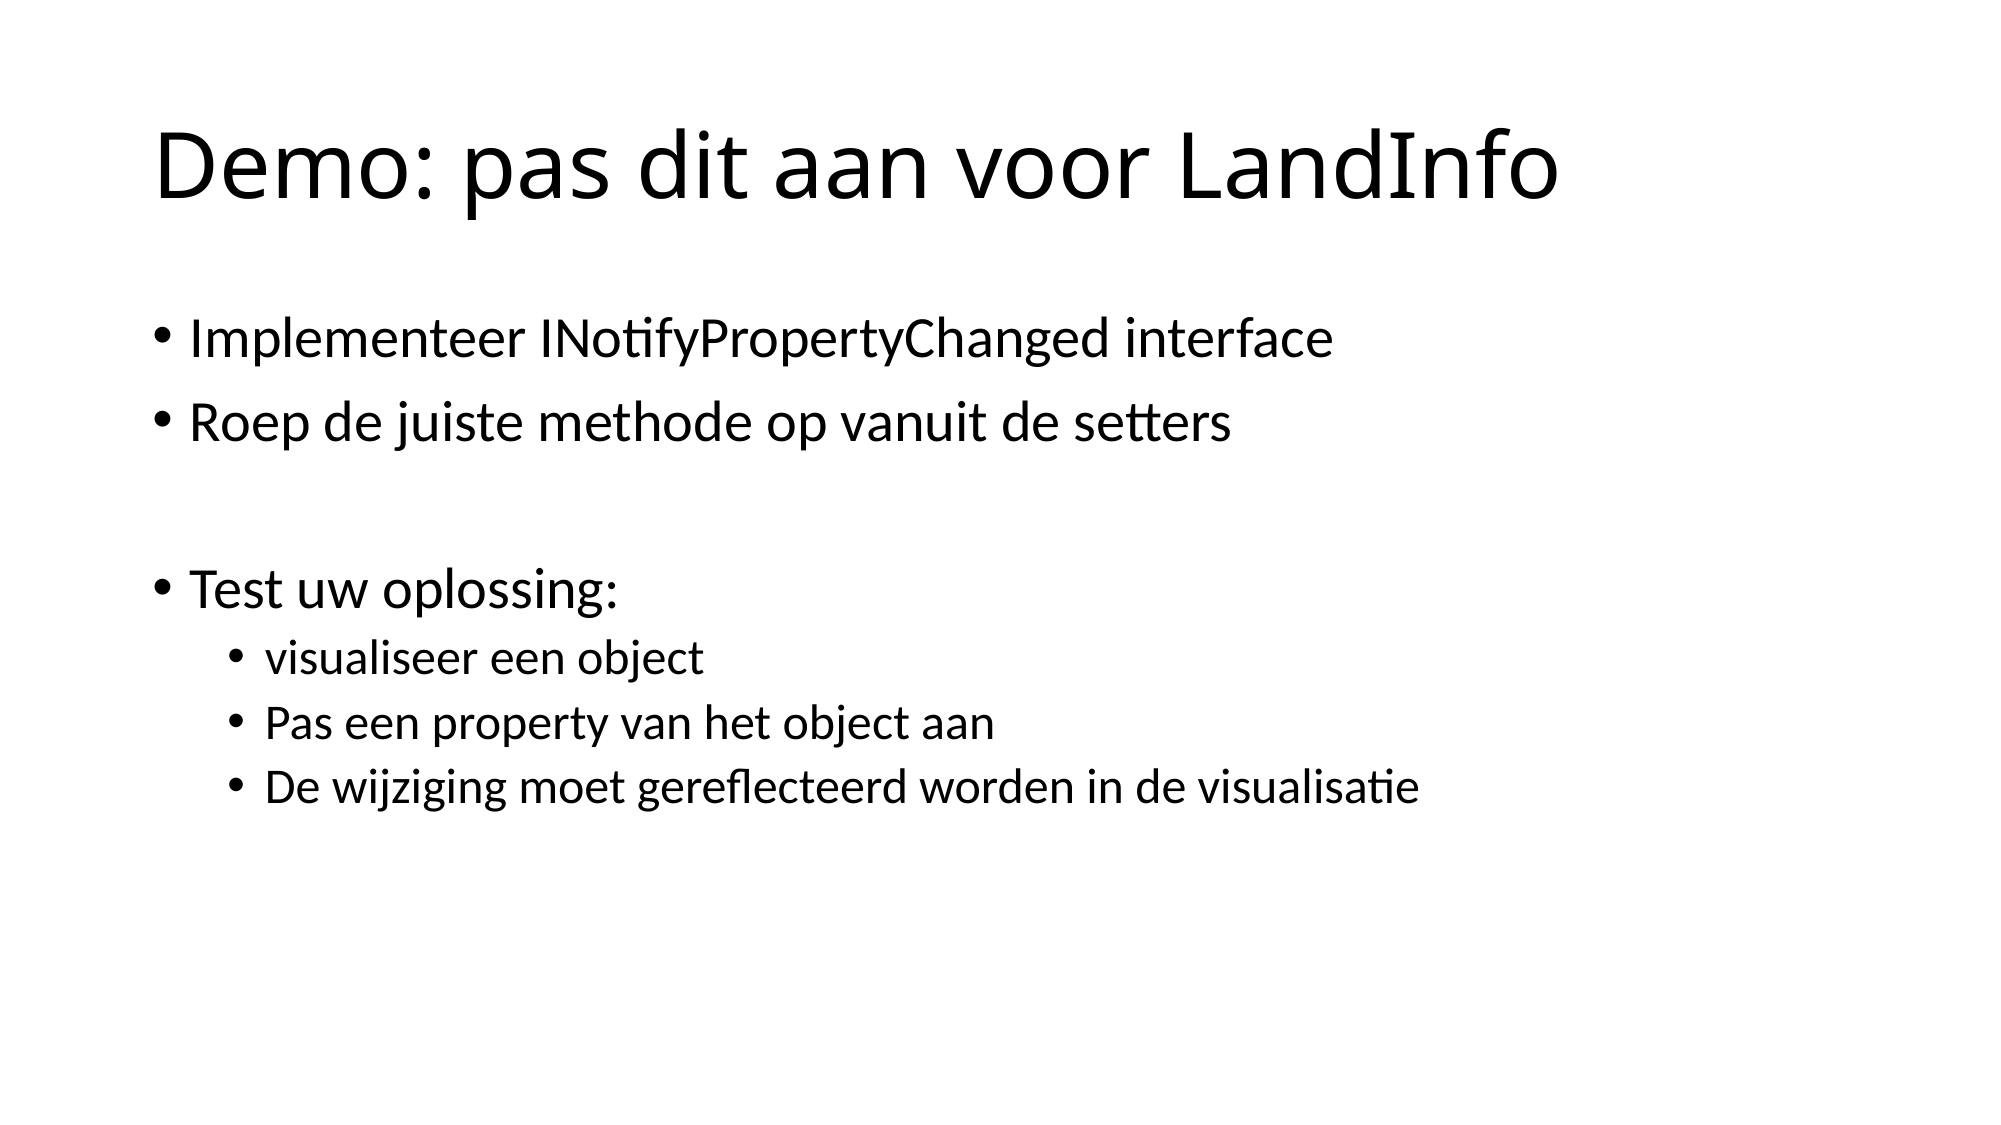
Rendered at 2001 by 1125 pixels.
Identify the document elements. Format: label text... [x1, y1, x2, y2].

list Implementeer INotifyPropertyChanged interface Roep de juiste methode op vanuit de setters Test uw oplossing: visualiseer een object Pas een property van het object aan De wijziging moet gereflecteerd worden in de visualisatie [137, 299, 1863, 1014]
title Demo: pas dit aan voor LandInfo [137, 59, 1863, 278]
